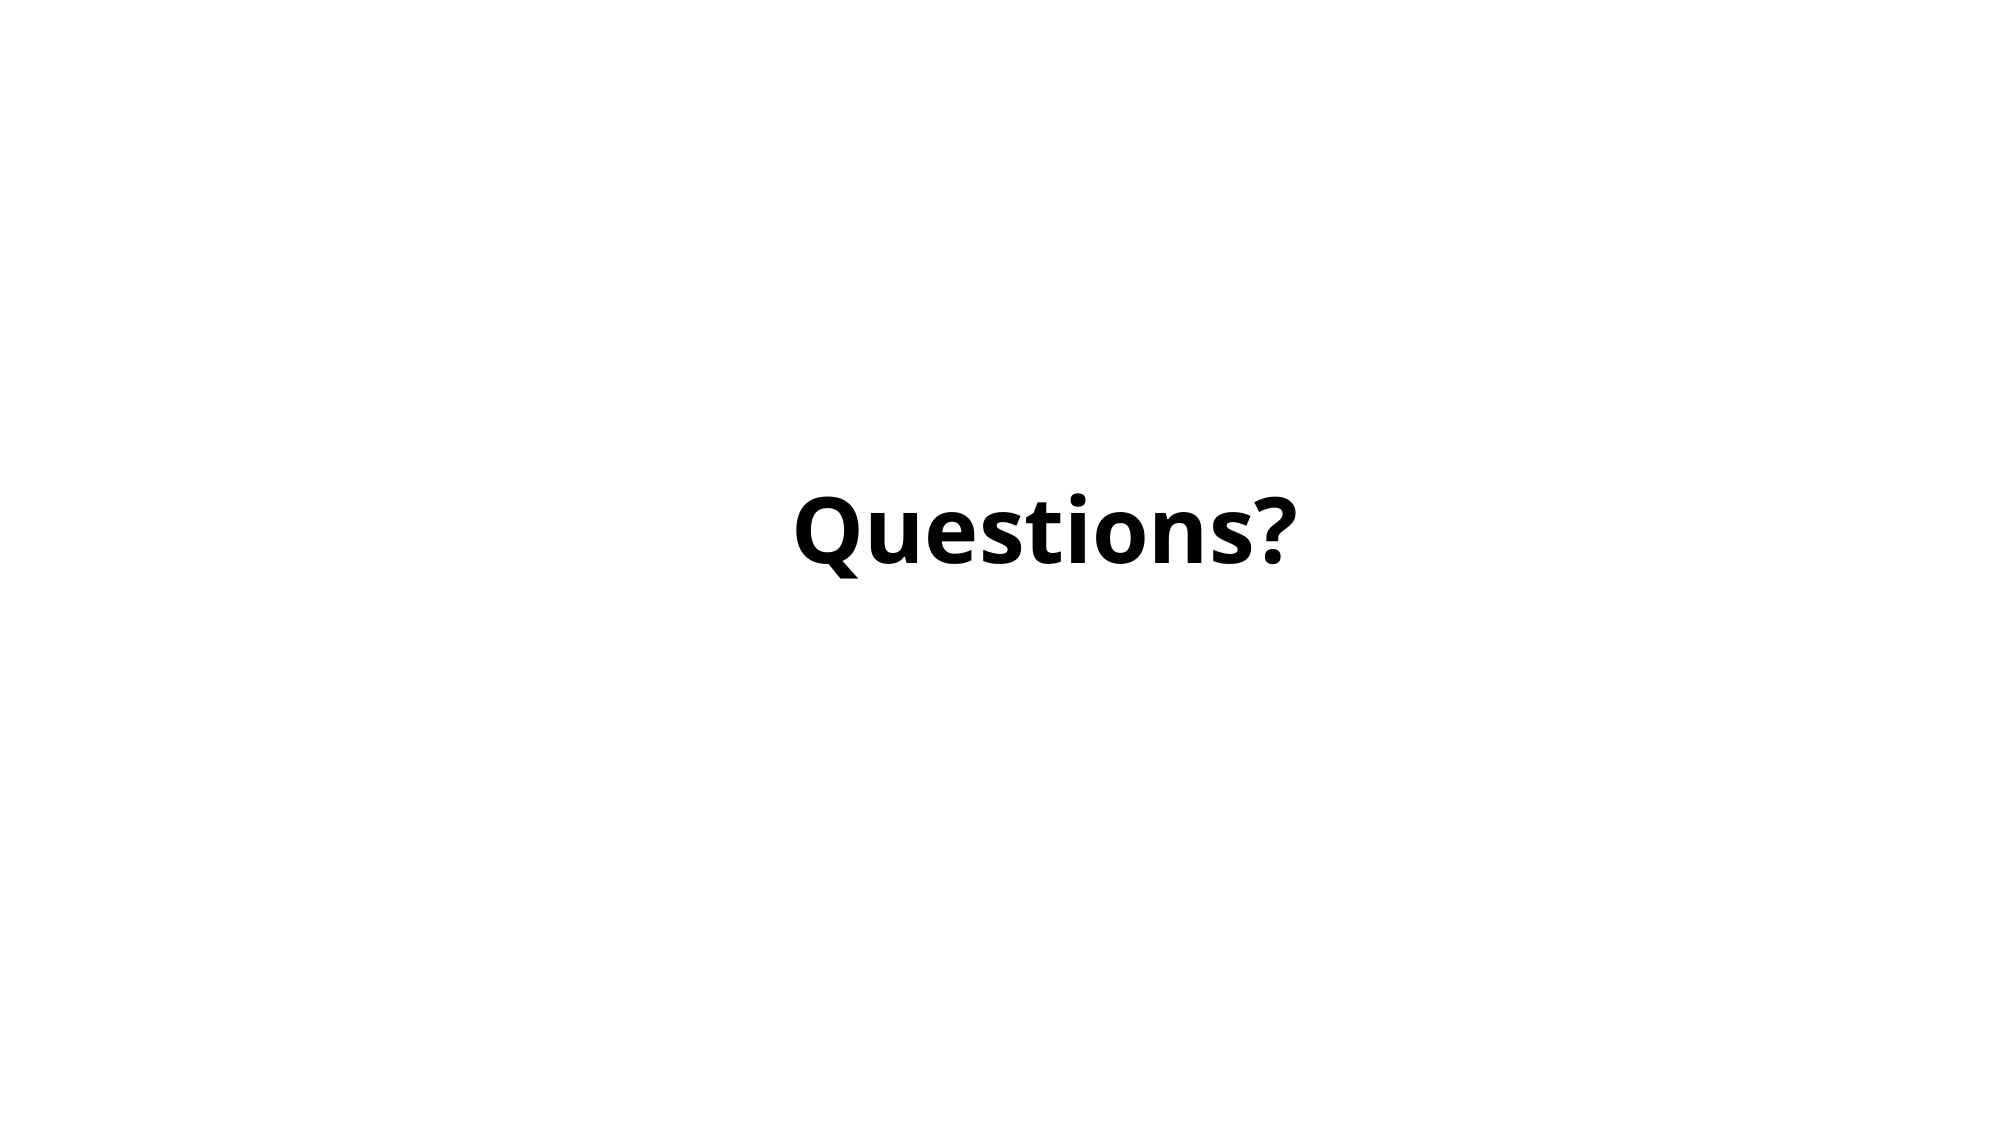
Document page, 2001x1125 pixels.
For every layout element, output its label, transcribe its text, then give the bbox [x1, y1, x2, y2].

title Questions? [182, 424, 1908, 643]
